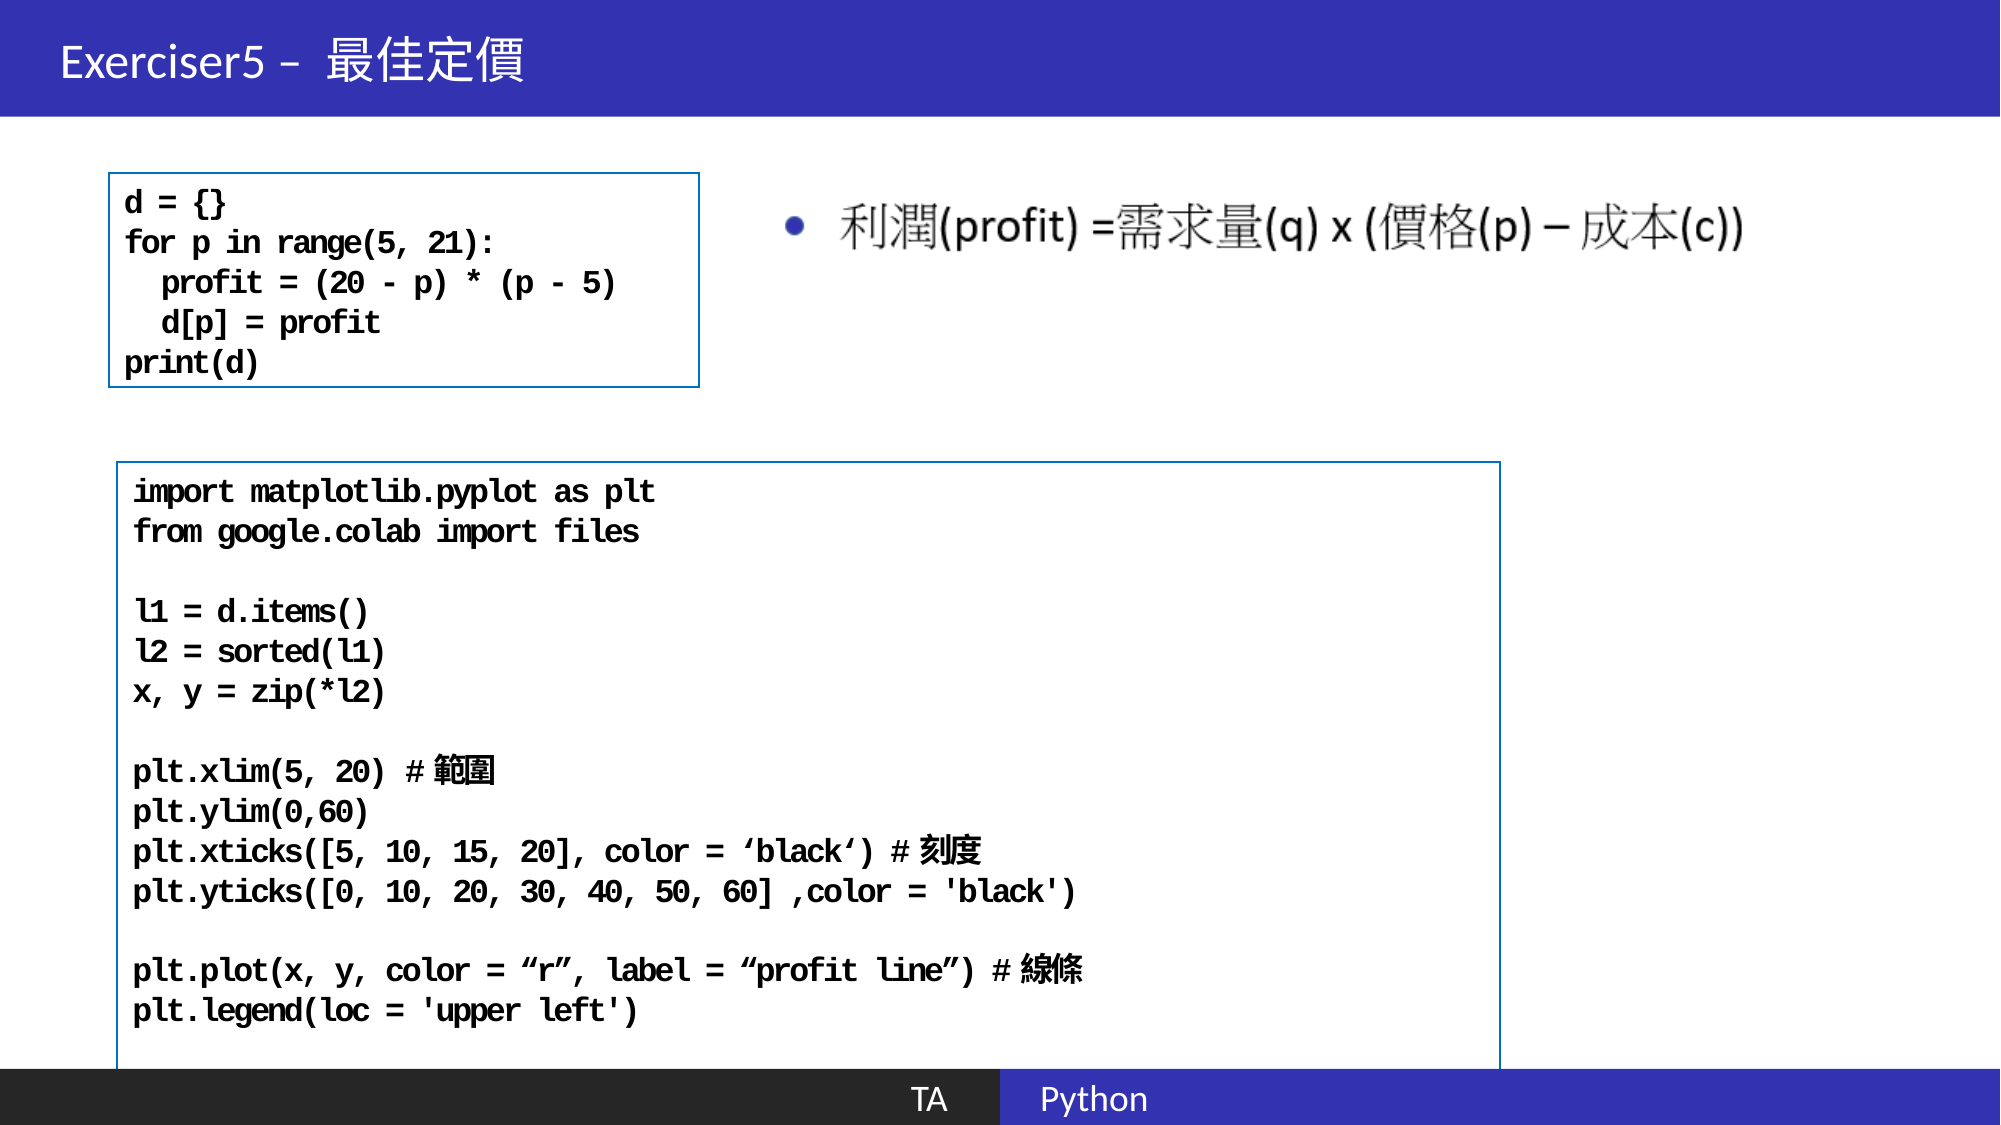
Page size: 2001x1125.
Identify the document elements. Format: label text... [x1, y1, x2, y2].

text_box d = {} for p in range(5, 21): profit = (20 - p) * (p - 5) d[p] = profit print(d) [108, 172, 700, 388]
text_box import matplotlib.pyplot as plt from google.colab import files l1 = d.items() l2 = sorted(l1) x, y = zip(*l2) plt.xlim(5, 20) #範圍 plt.ylim(0,60) plt.xticks([5, 10, 15, 20], color = ‘black‘) #刻度 plt.yticks([0, 10, 20, 30, 40, 50, 60] ,color = 'black') plt.plot(x, y, color = “r”, label = “profit line”) #線條 plt.legend(loc = 'upper left') plt.title("pricing decision ", color = 'green', fontsize = 14) plt.xlabel('price', color = "b") plt.ylabel('profit', color = "b") ax = plt.gca() ax.yaxis.grid(True) ax.plot([12], [56], 'o', color = "black") plt.text(10, 56, "(12, 56)", fontsize = 8, color = "black") ax.plot([13], [56], 'o', color = "black") plt.text(14, 56, "(13, 56)", fontsize = 8, color = "black") plt.tight_layout() plt.savefig("price.png") files.download("price.png") plt.show() [116, 461, 1501, 1068]
text_box Python [1001, 1068, 2000, 1125]
text_box TA [0, 1068, 1001, 1125]
text_box Exerciser5 – 最佳定價 [0, 0, 2000, 118]
picture [773, 188, 1770, 283]
